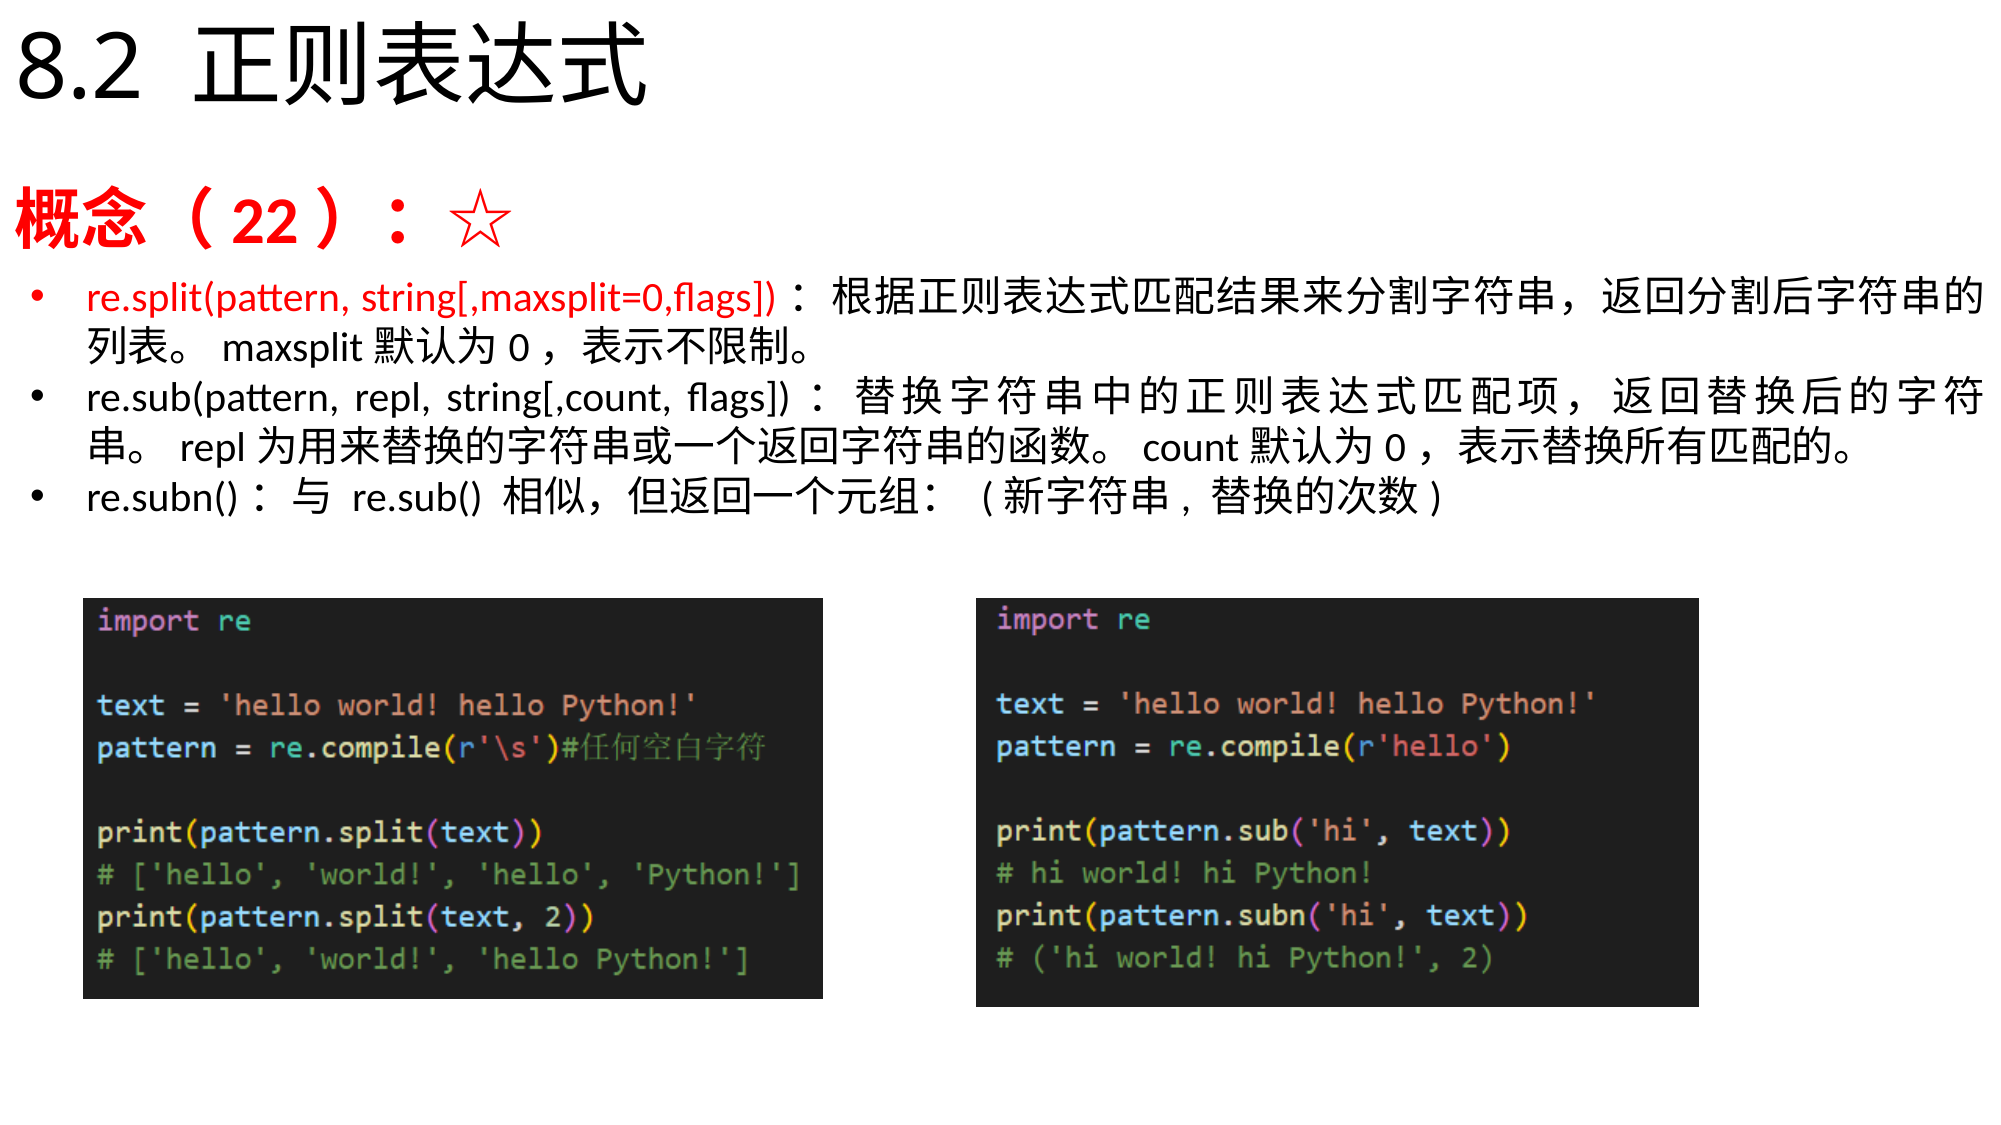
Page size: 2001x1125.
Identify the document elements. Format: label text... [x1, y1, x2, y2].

picture [976, 598, 1699, 1007]
picture [83, 598, 823, 999]
text_box 概念（22）：☆ [0, 169, 2000, 264]
text_box re.split(pattern, string[,maxsplit=0,flags])：根据正则表达式匹配结果来分割字符串，返回分割后字符串的列表。maxsplit默认为0，表示不限制。 re.sub(pattern, repl, string[,count, flags])：替换字符串中的正则表达式匹配项，返回替换后的字符串。repl为用来替换的字符串或一个返回字符串的函数。count默认为0，表示替换所有匹配的。 re.subn()：与 re.sub() 相似，但返回一个元组： (新字符串, 替换的次数) [15, 262, 2000, 528]
title 8.2 正则表达式 [0, 0, 2000, 138]
